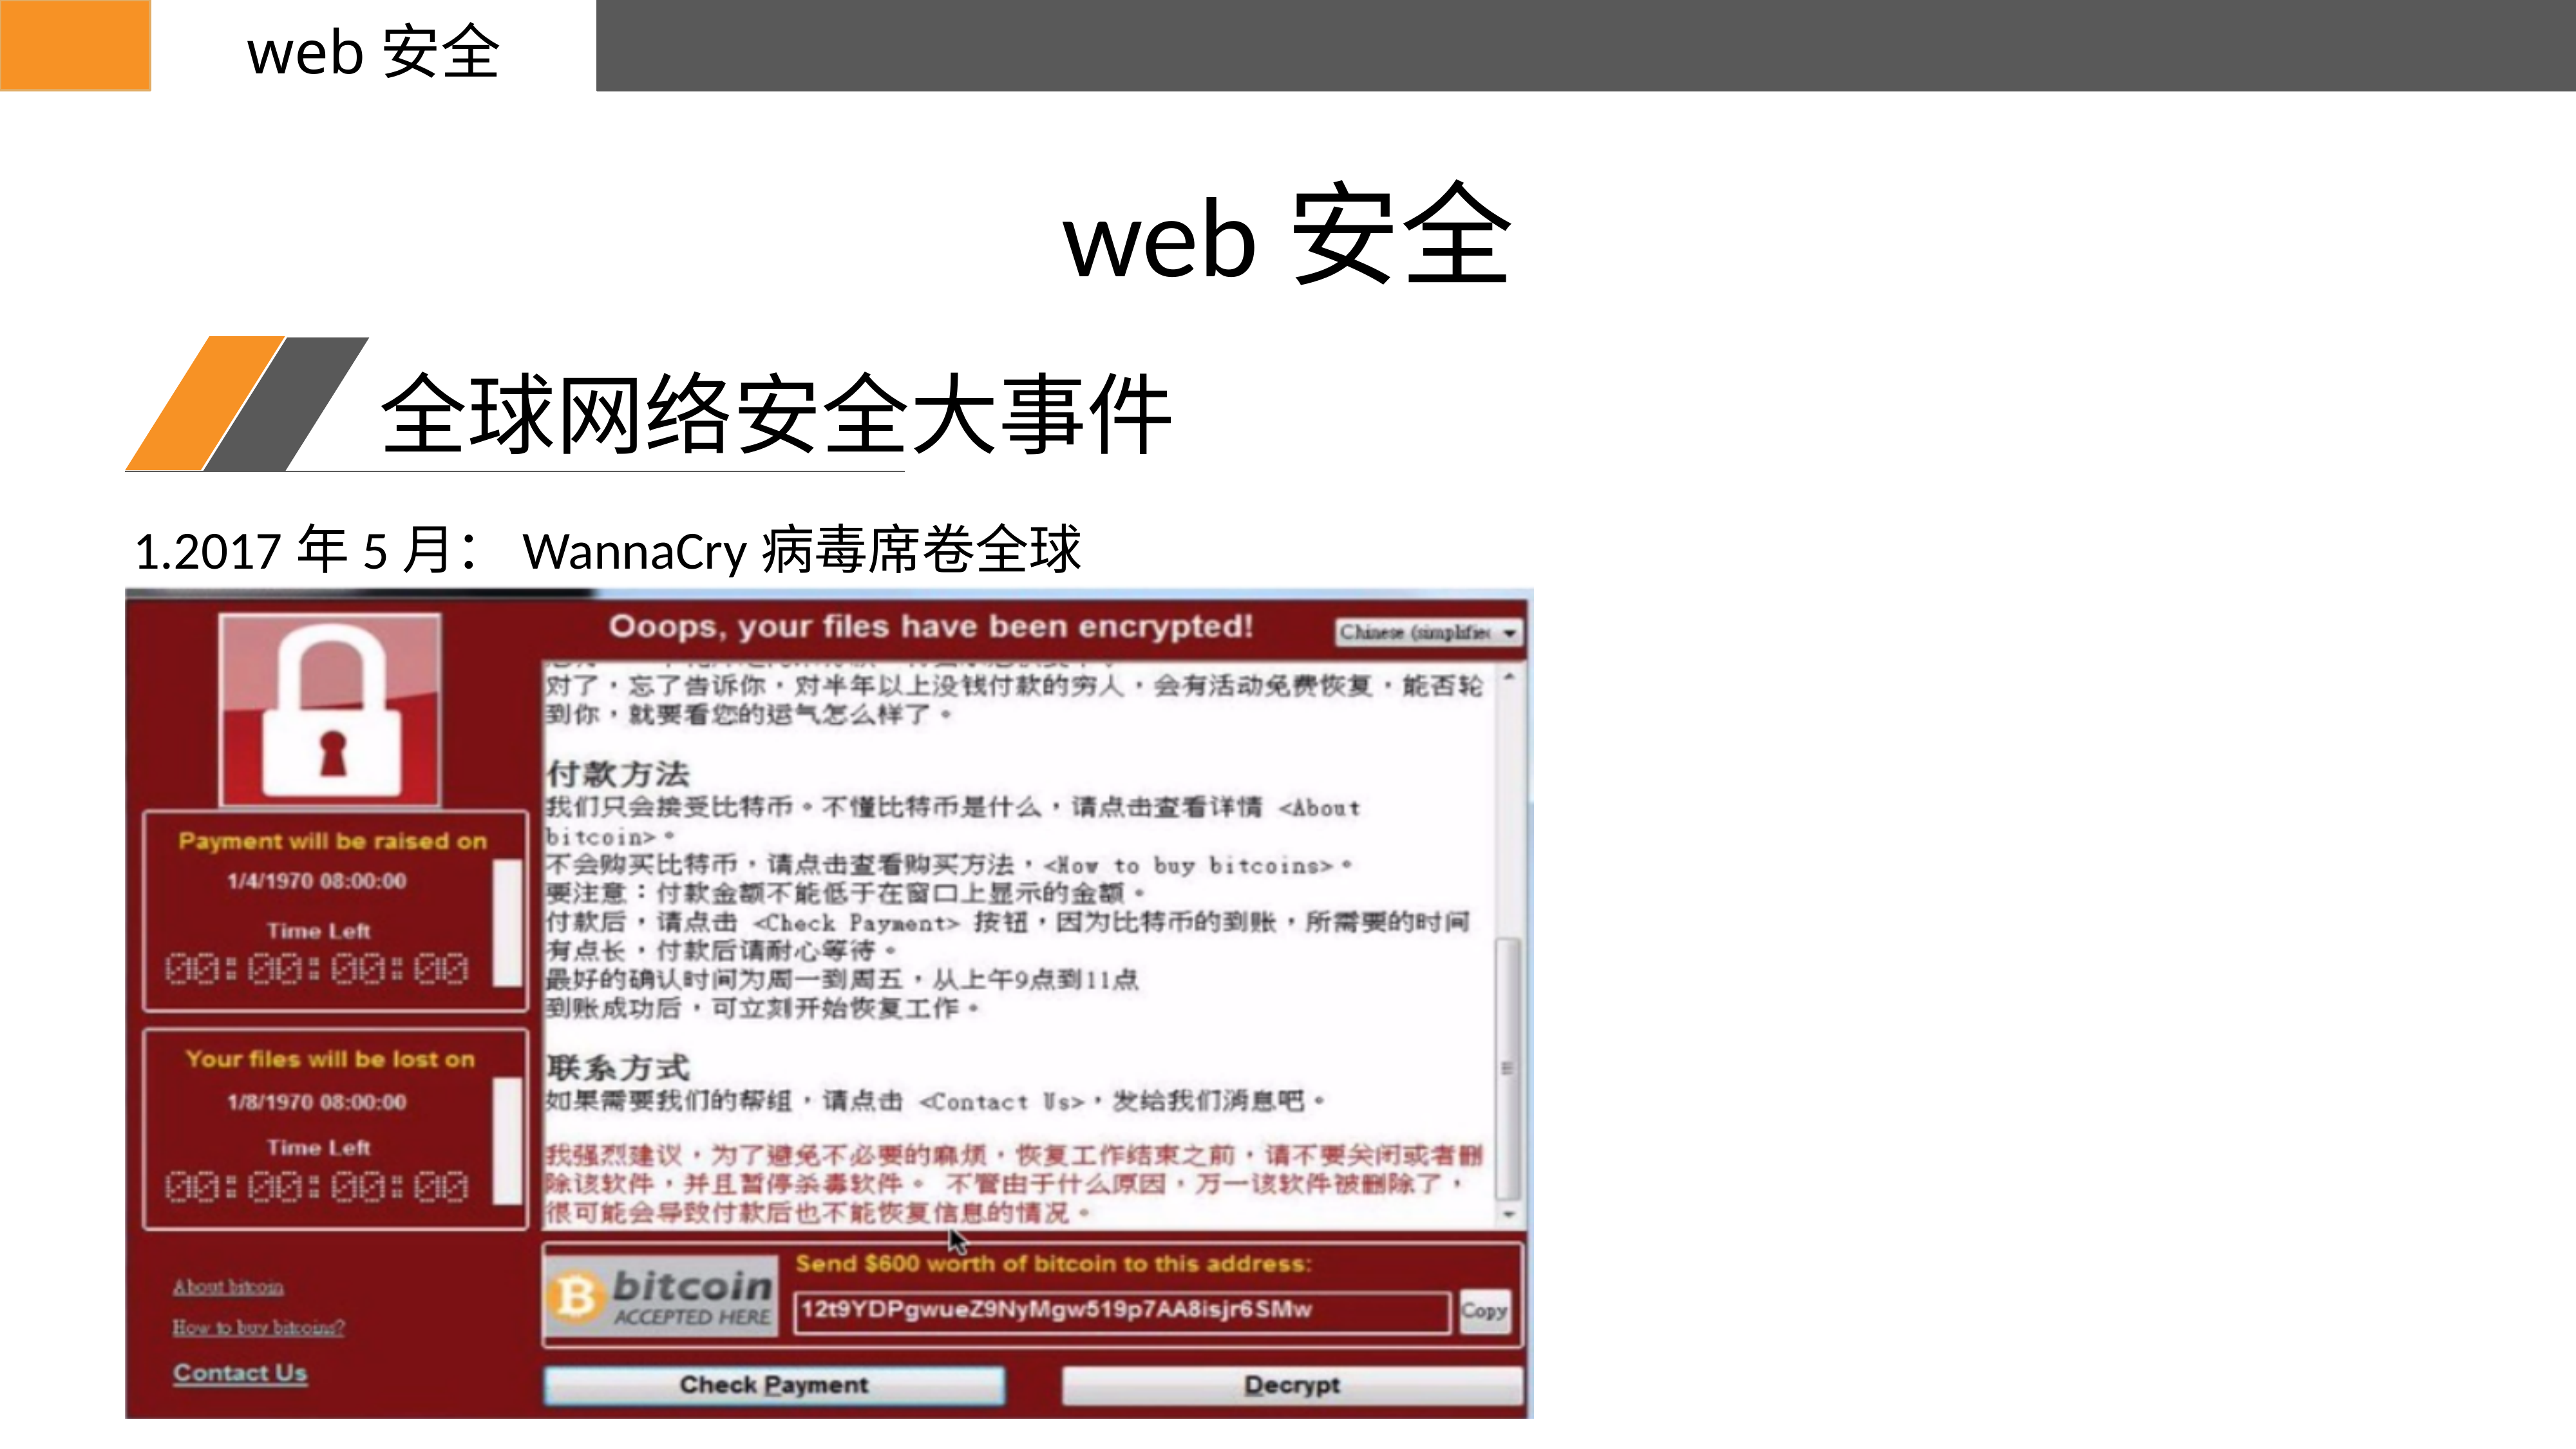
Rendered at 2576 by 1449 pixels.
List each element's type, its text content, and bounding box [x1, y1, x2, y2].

picture [125, 585, 1534, 1419]
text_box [125, 336, 1201, 472]
text_box 1.2017年5月：WannaCry病毒席卷全球 [124, 511, 1446, 585]
text_box web安全 [0, 158, 2576, 305]
text_box web安全 [151, 8, 597, 91]
